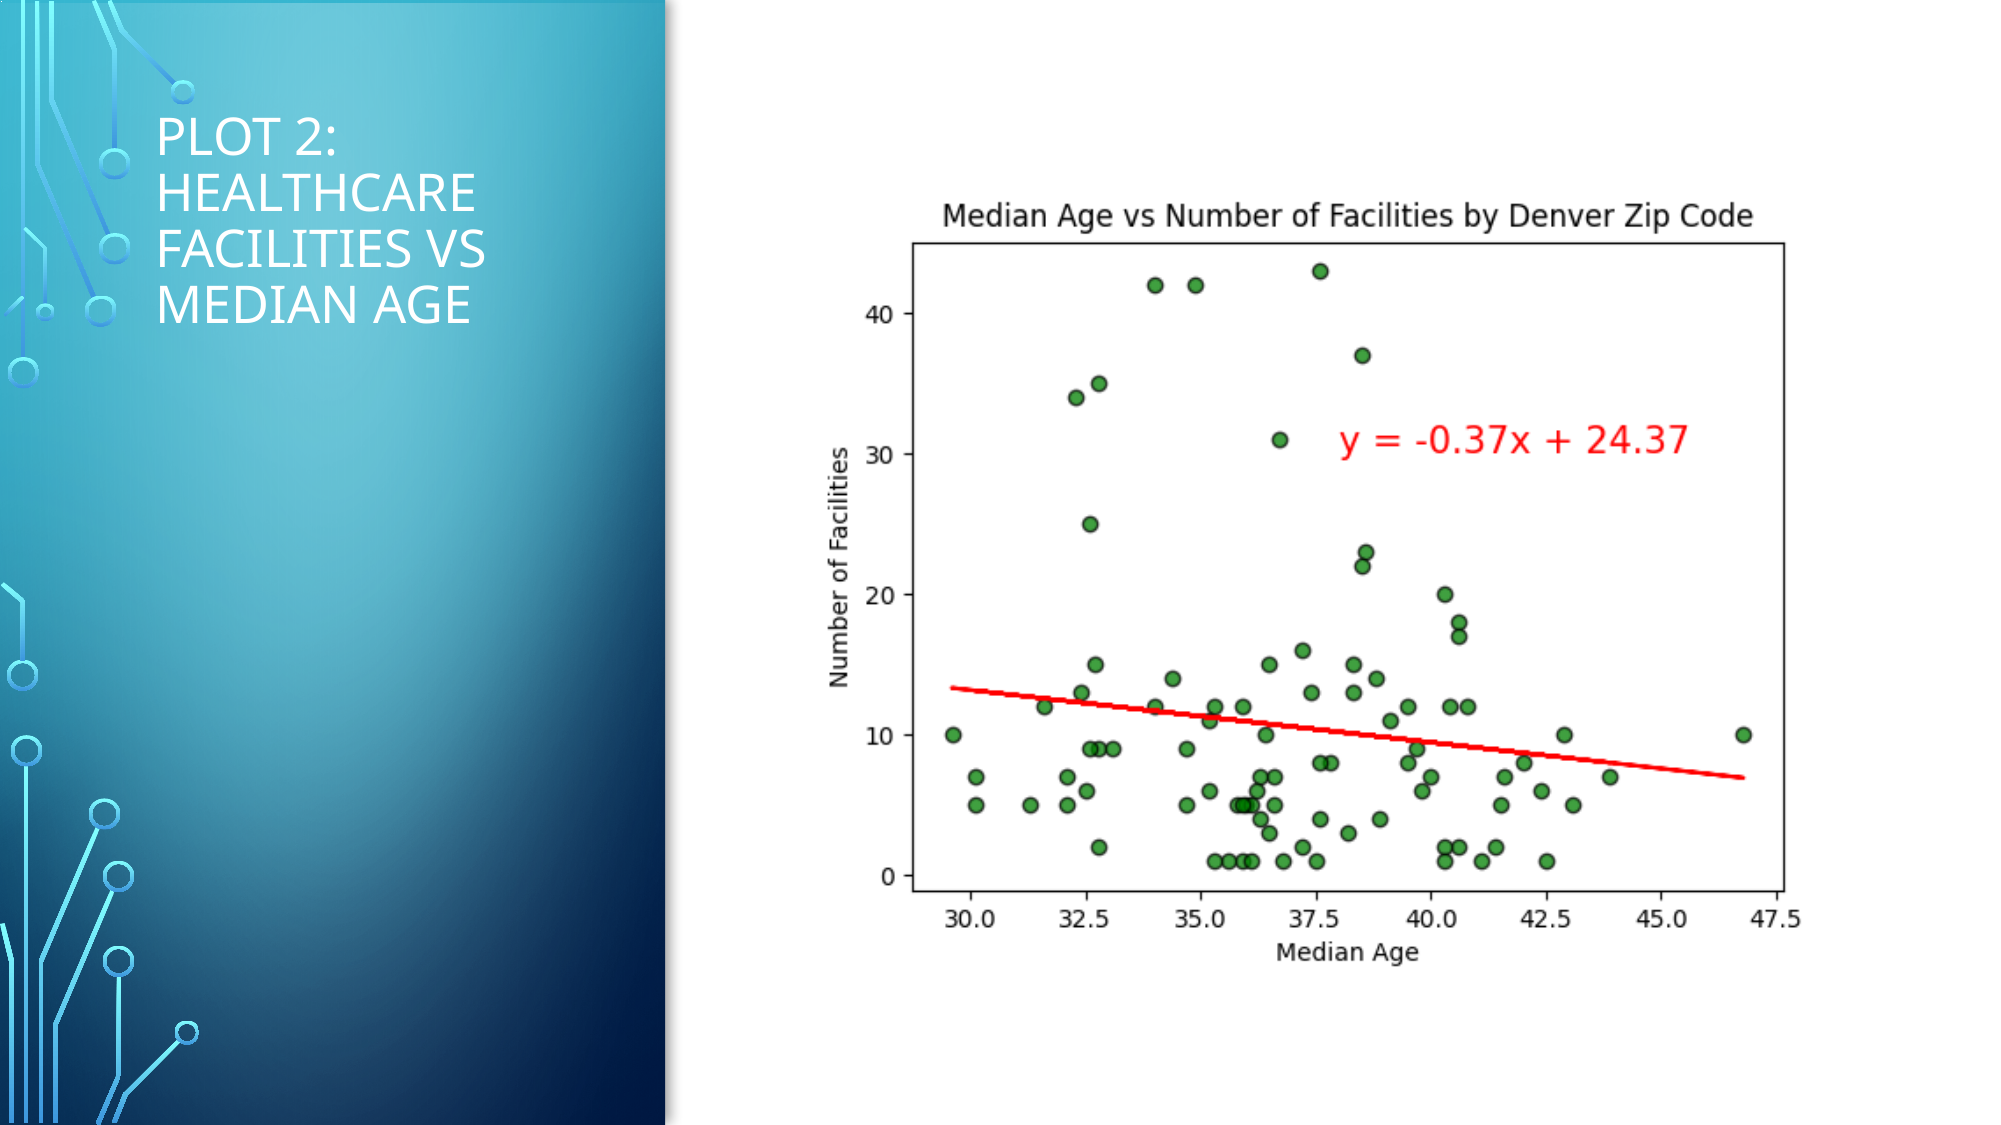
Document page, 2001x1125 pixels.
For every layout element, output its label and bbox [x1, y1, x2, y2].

picture [772, 140, 1896, 984]
text_box [0, 0, 201, 1125]
picture [201, 0, 667, 1125]
text_box [678, 0, 2000, 1125]
